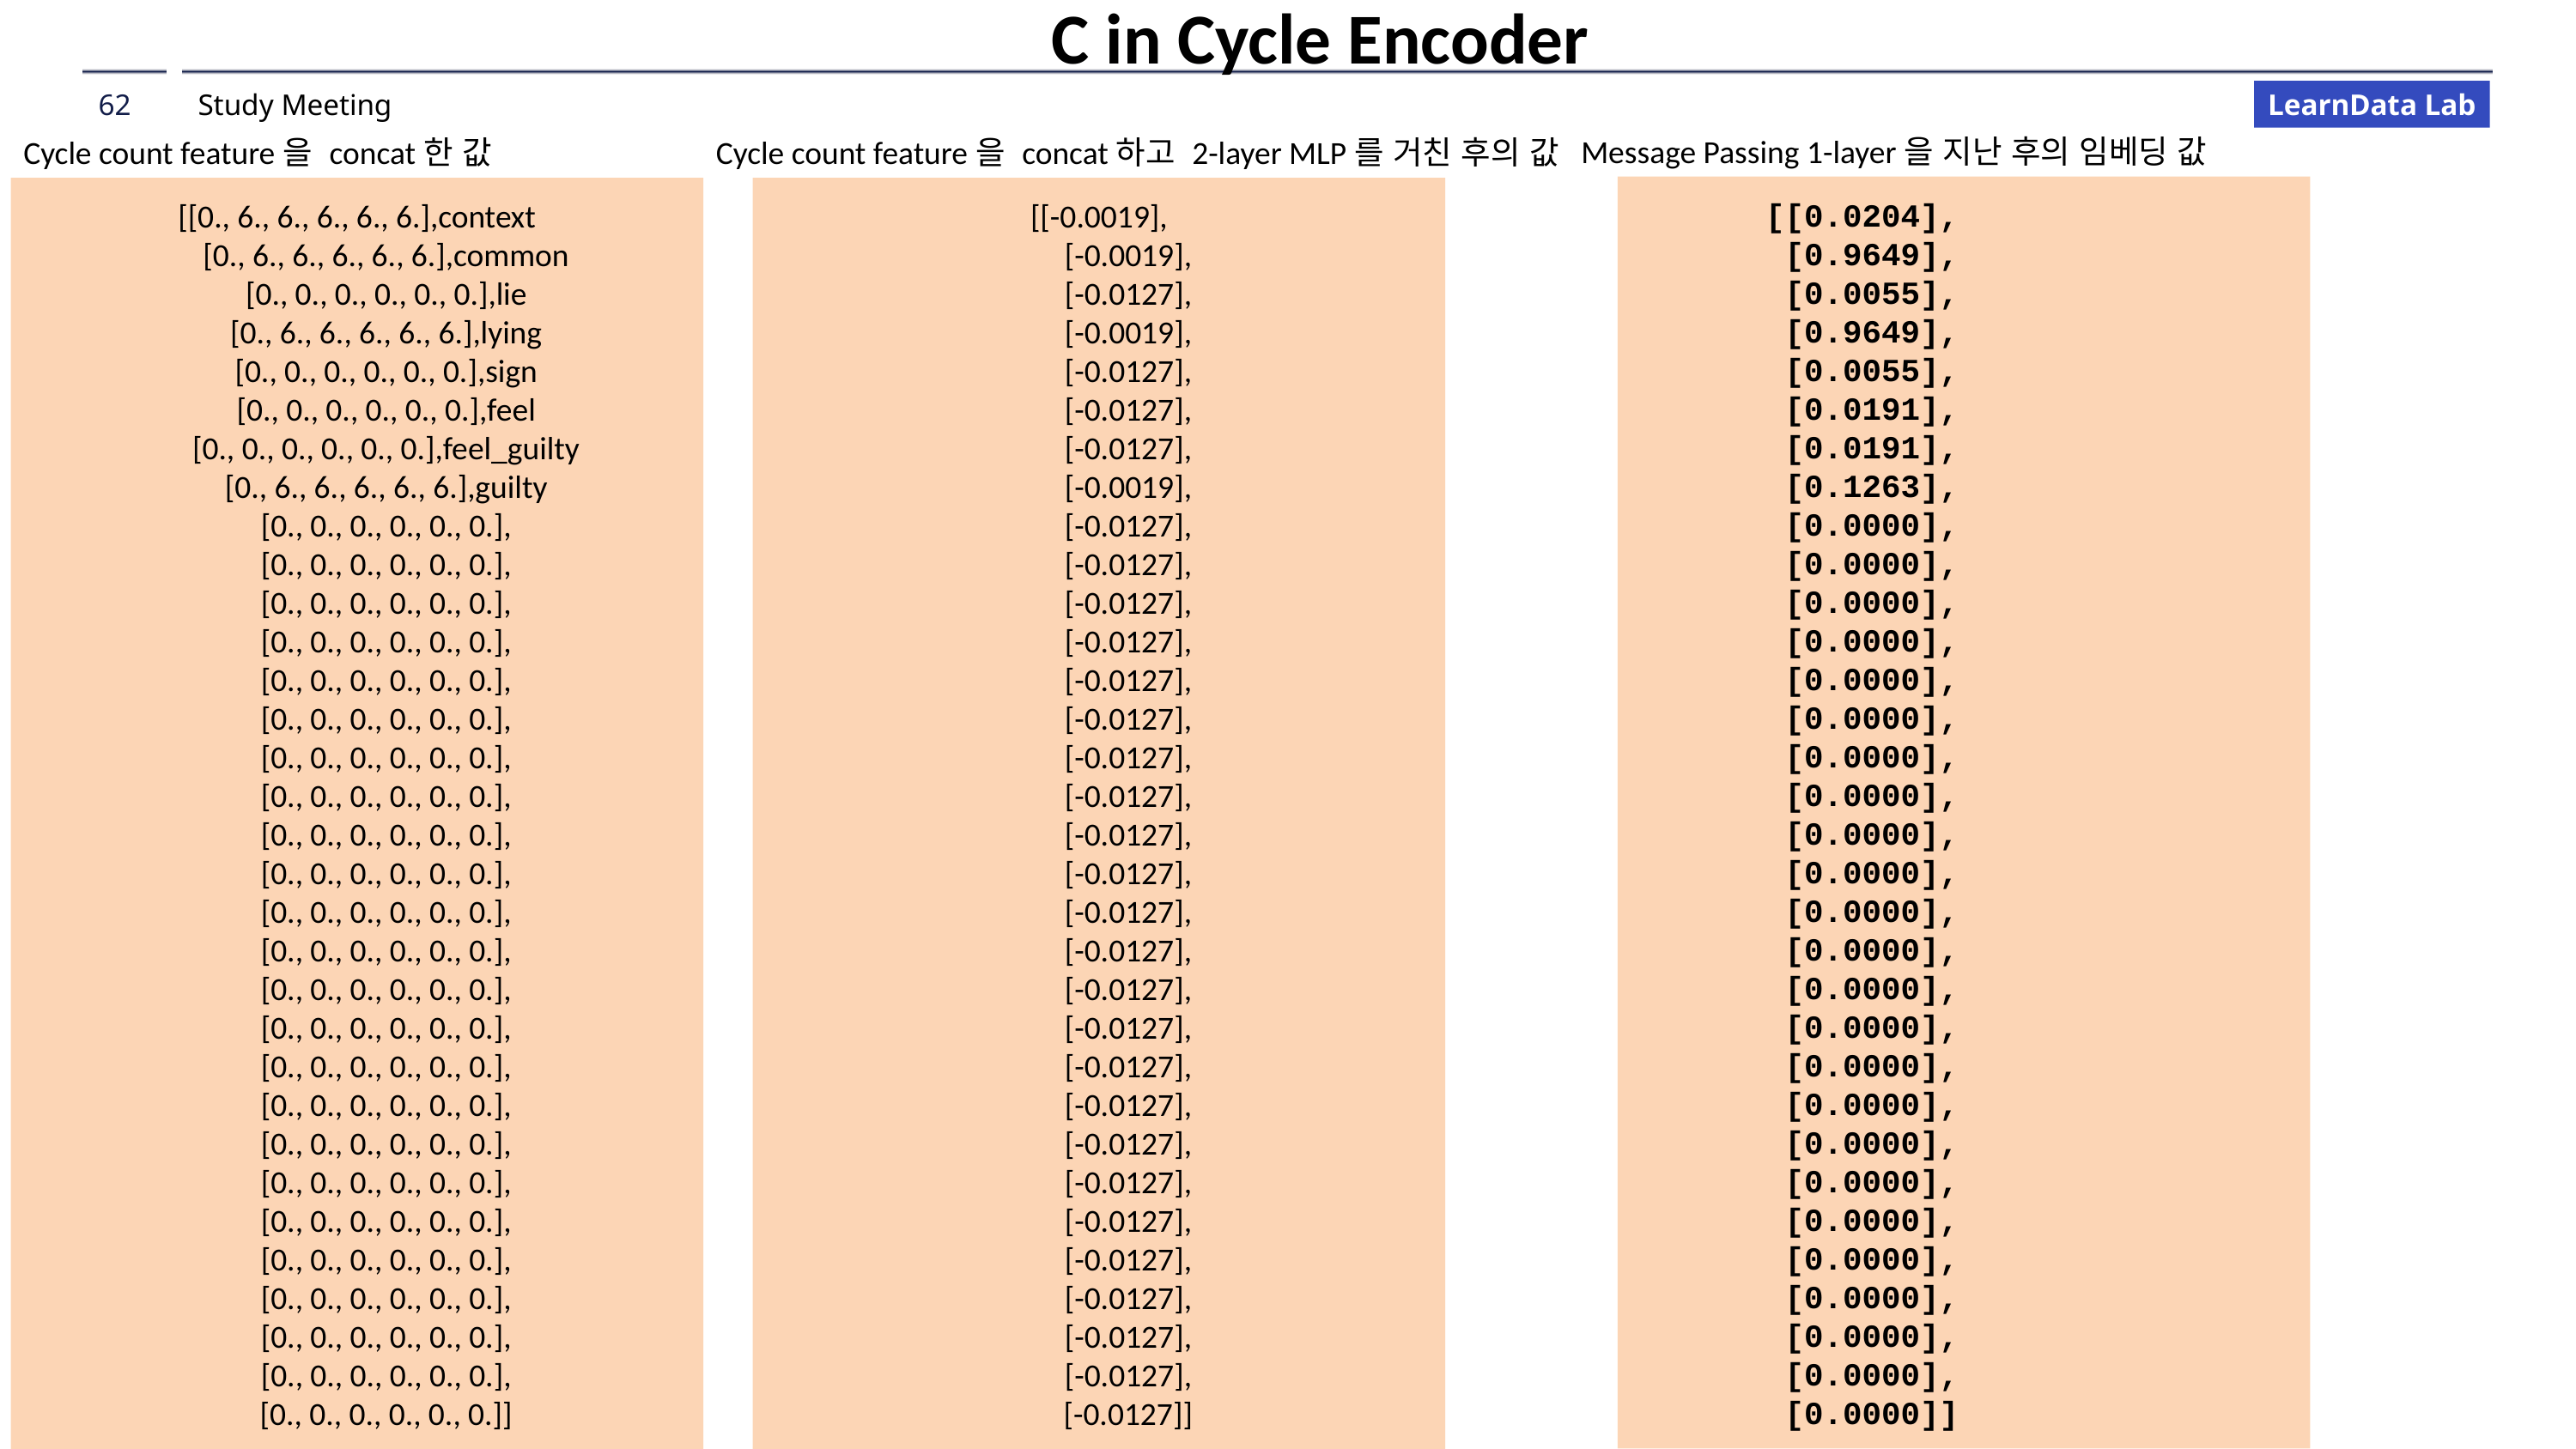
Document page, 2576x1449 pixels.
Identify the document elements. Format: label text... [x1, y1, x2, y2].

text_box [182, 67, 2493, 76]
text_box Cycle count feature을 concat한 값 [10, 126, 703, 176]
text_box C in Cycle Encoder [1039, 0, 1602, 66]
text_box [[0.0204], [0.9649], [0.0055], [0.9649], [0.0055], [0.0191], [0.0191], [0.1263], [0.0000], [0.0000], [0.0000], [0.0000], [0.0000], [0.0000], [0.0000], [0.0000], [0.0000], [0.0000], [0.0000], [0.0000], [0.0000], [0.0000], [0.0000], [0.0000], [0.0000], [0.0000], [0.0000], [0.0000], [0.0000], [0.0000], [0.0000], [0.0000]] [1616, 175, 2312, 1449]
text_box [82, 67, 167, 76]
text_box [185, 80, 2490, 142]
text_box 62 [85, 82, 161, 126]
text_box Cycle count feature을 concat하고 2-layer MLP를 거친 후의 값 [703, 151, 1583, 178]
text_box [[-0.0019], [-0.0019], [-0.0127], [-0.0019], [-0.0127], [-0.0127], [-0.0127], [-0.0019], [-0.0127], [-0.0127], [-0.0127], [-0.0127], [-0.0127], [-0.0127], [-0.0127], [-0.0127], [-0.0127], [-0.0127], [-0.0127], [-0.0127], [-0.0127], [-0.0127], [-0.0127], [-0.0127], [-0.0127], [-0.0127], [-0.0127], [-0.0127], [-0.0127], [-0.0127], [-0.0127], [-0.0127]] [750, 176, 1447, 1449]
text_box Message Passing 1-layer을 지난 후의 임베딩 값 [1568, 151, 2447, 177]
text_box [[0., 6., 6., 6., 6., 6.],context [0., 6., 6., 6., 6., 6.],common [0., 0., 0., 0., 0., 0.],lie [0., 6., 6., 6., 6., 6.],lying [0., 0., 0., 0., 0., 0.],sign [0., 0., 0., 0., 0., 0.],feel [0., 0., 0., 0., 0., 0.],feel_guilty [0., 6., 6., 6., 6., 6.],guilty [0., 0., 0., 0., 0., 0.], [0., 0., 0., 0., 0., 0.], [0., 0., 0., 0., 0., 0.], [0., 0., 0., 0., 0., 0.], [0., 0., 0., 0., 0., 0.], [0., 0., 0., 0., 0., 0.], [0., 0., 0., 0., 0., 0.], [0., 0., 0., 0., 0., 0.], [0., 0., 0., 0., 0., 0.], [0., 0., 0., 0., 0., 0.], [0., 0., 0., 0., 0., 0.], [0., 0., 0., 0., 0., 0.], [0., 0., 0., 0., 0., 0.], [0., 0., 0., 0., 0., 0.], [0., 0., 0., 0., 0., 0.], [0., 0., 0., 0., 0., 0.], [0., 0., 0., 0., 0., 0.], [0., 0., 0., 0., 0., 0.], [0., 0., 0., 0., 0., 0.], [0., 0., 0., 0., 0., 0.], [0., 0., 0., 0., 0., 0.], [0., 0., 0., 0., 0., 0.], [0., 0., 0., 0., 0., 0.], [0., 0., 0., 0., 0., 0.]] [9, 176, 705, 1449]
